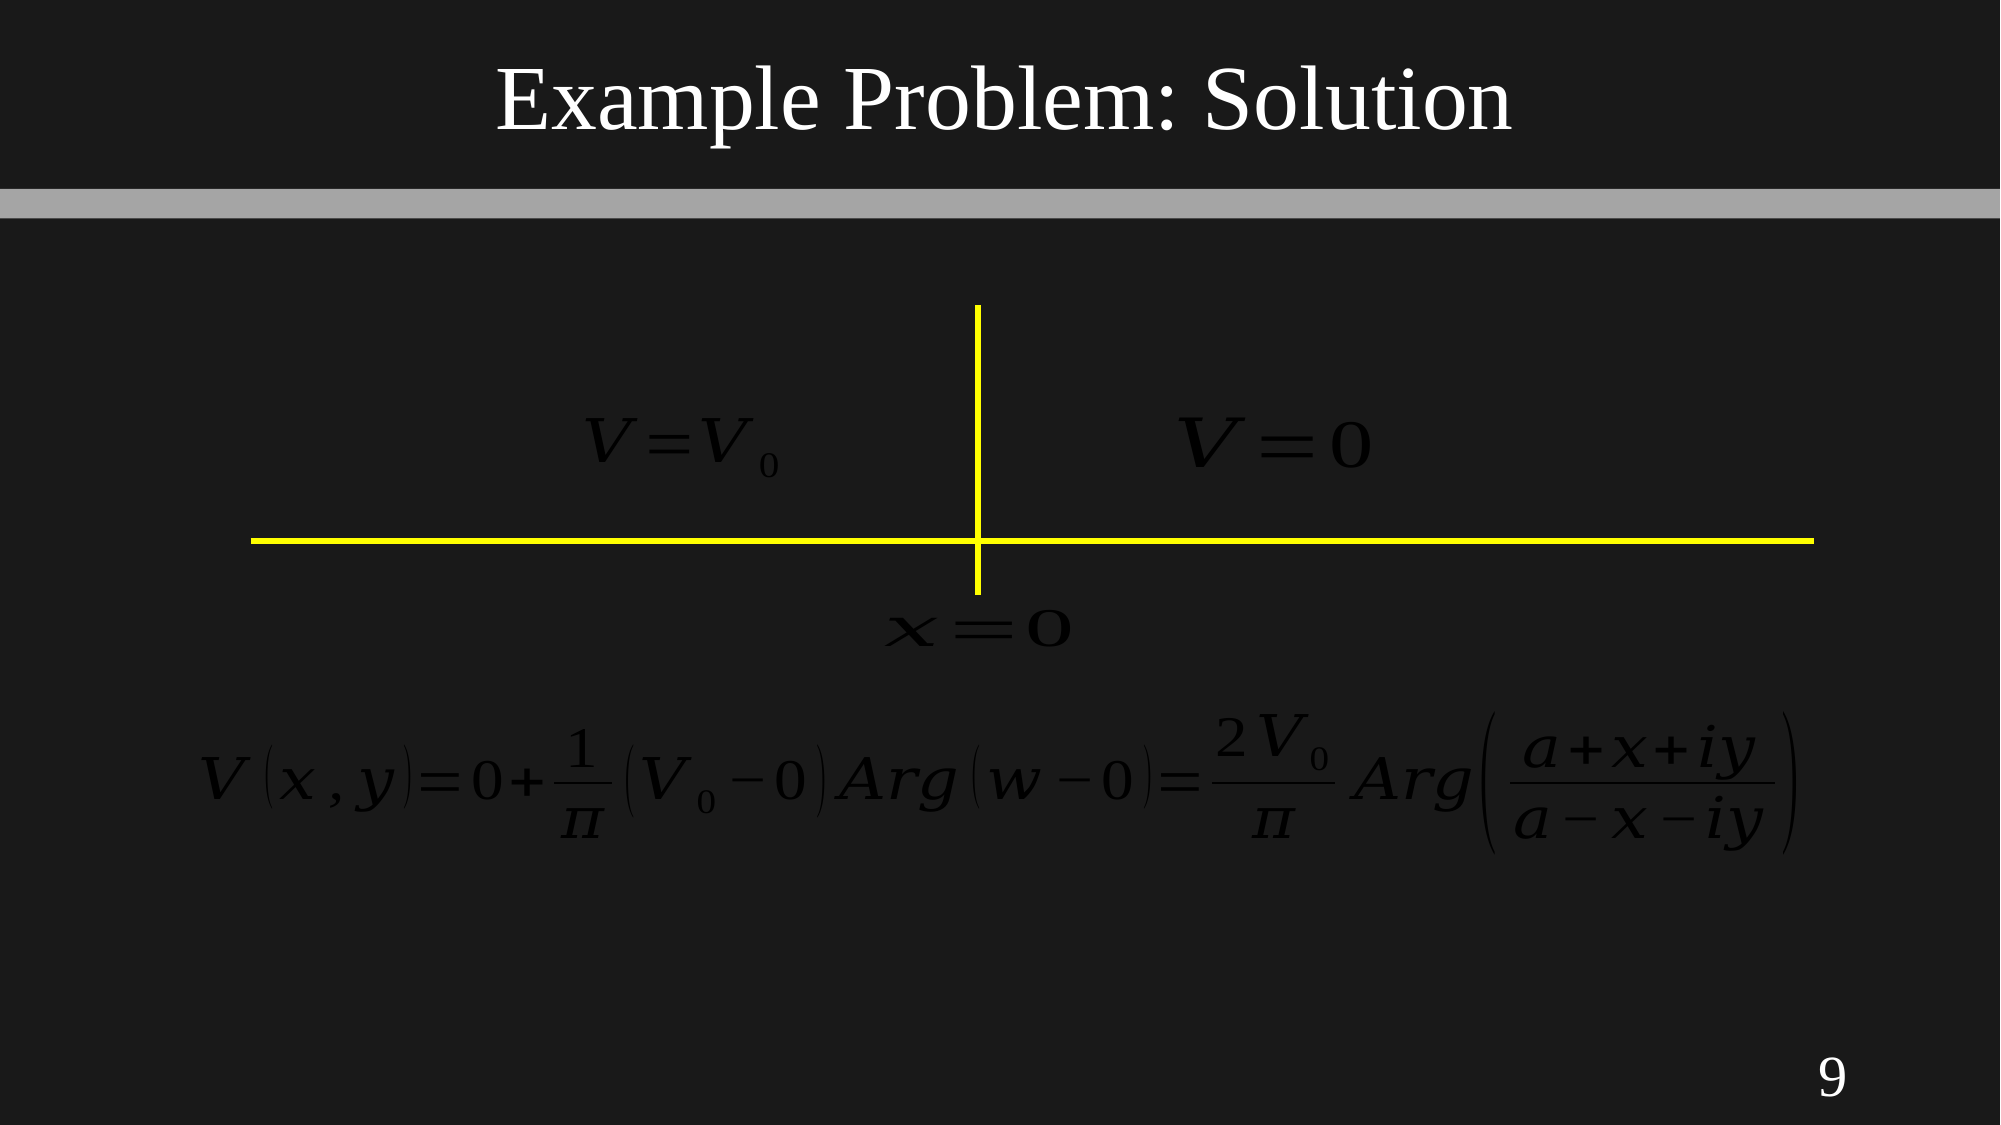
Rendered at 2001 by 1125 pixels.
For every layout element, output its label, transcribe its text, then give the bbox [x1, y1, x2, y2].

title Example Problem: Solution [11, 11, 2000, 189]
slide_number 9 [1412, 1042, 1863, 1103]
